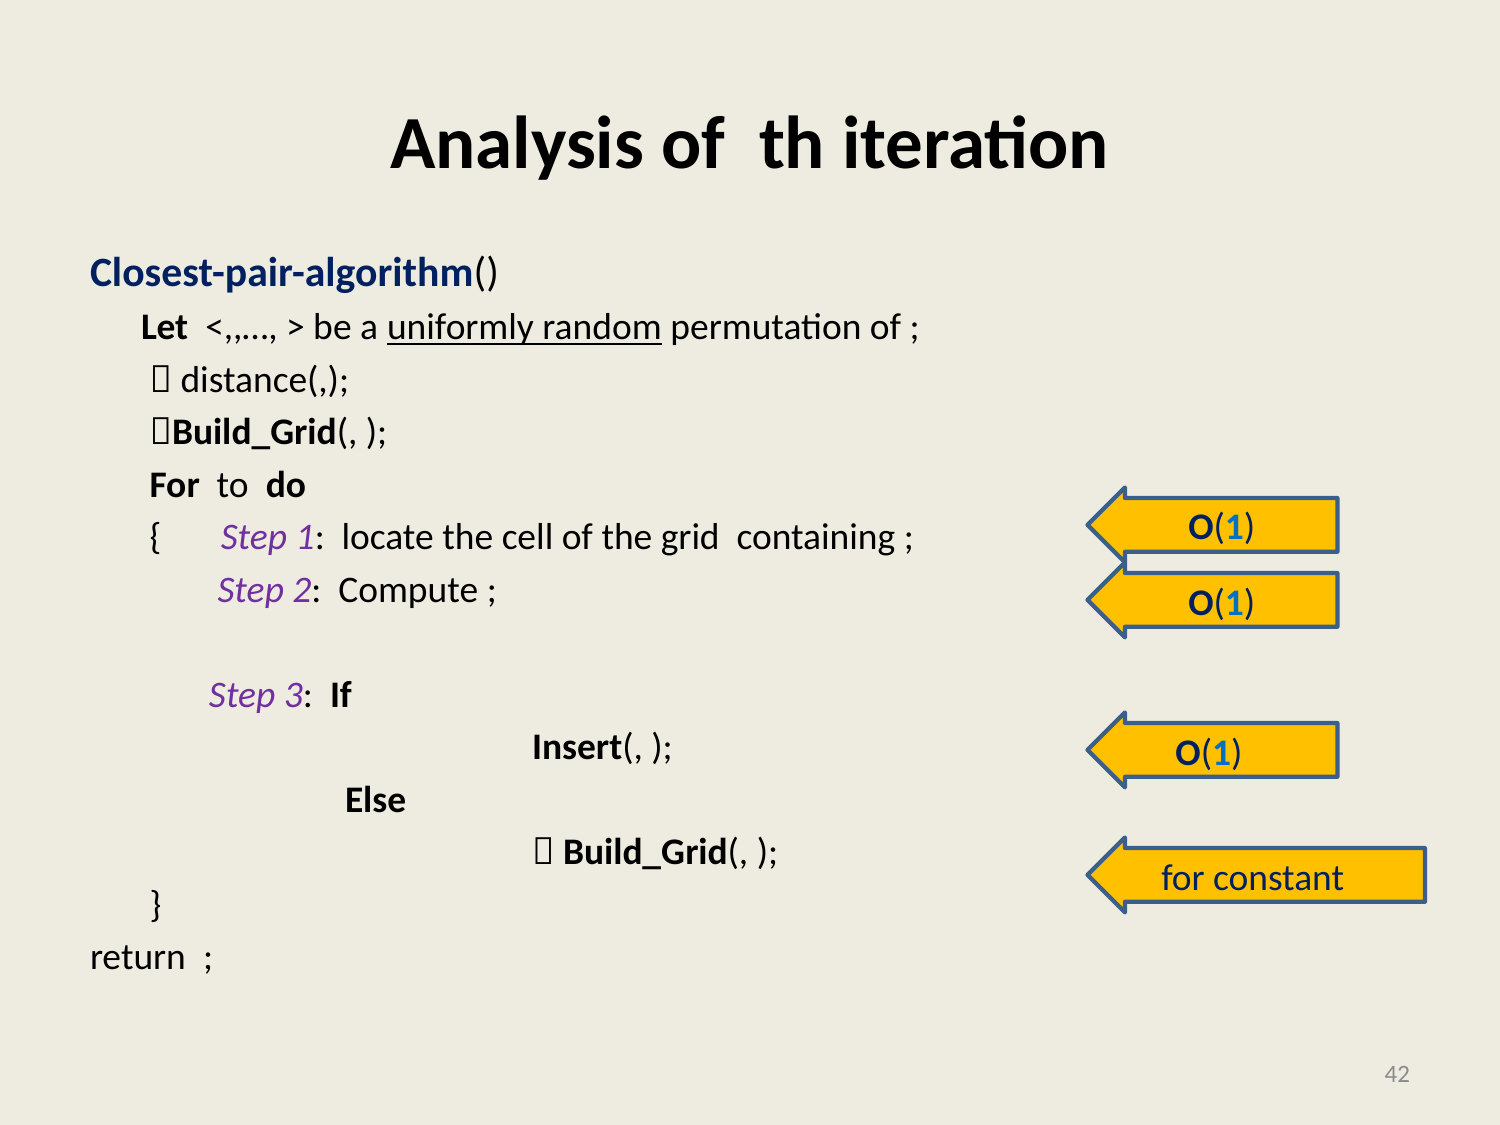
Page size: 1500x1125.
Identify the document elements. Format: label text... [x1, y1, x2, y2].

text_box O(1) [1085, 710, 1340, 790]
text_box O(1) [1085, 485, 1340, 562]
slide_number 42 [1074, 1042, 1425, 1103]
text_box O(1) [1085, 560, 1340, 640]
